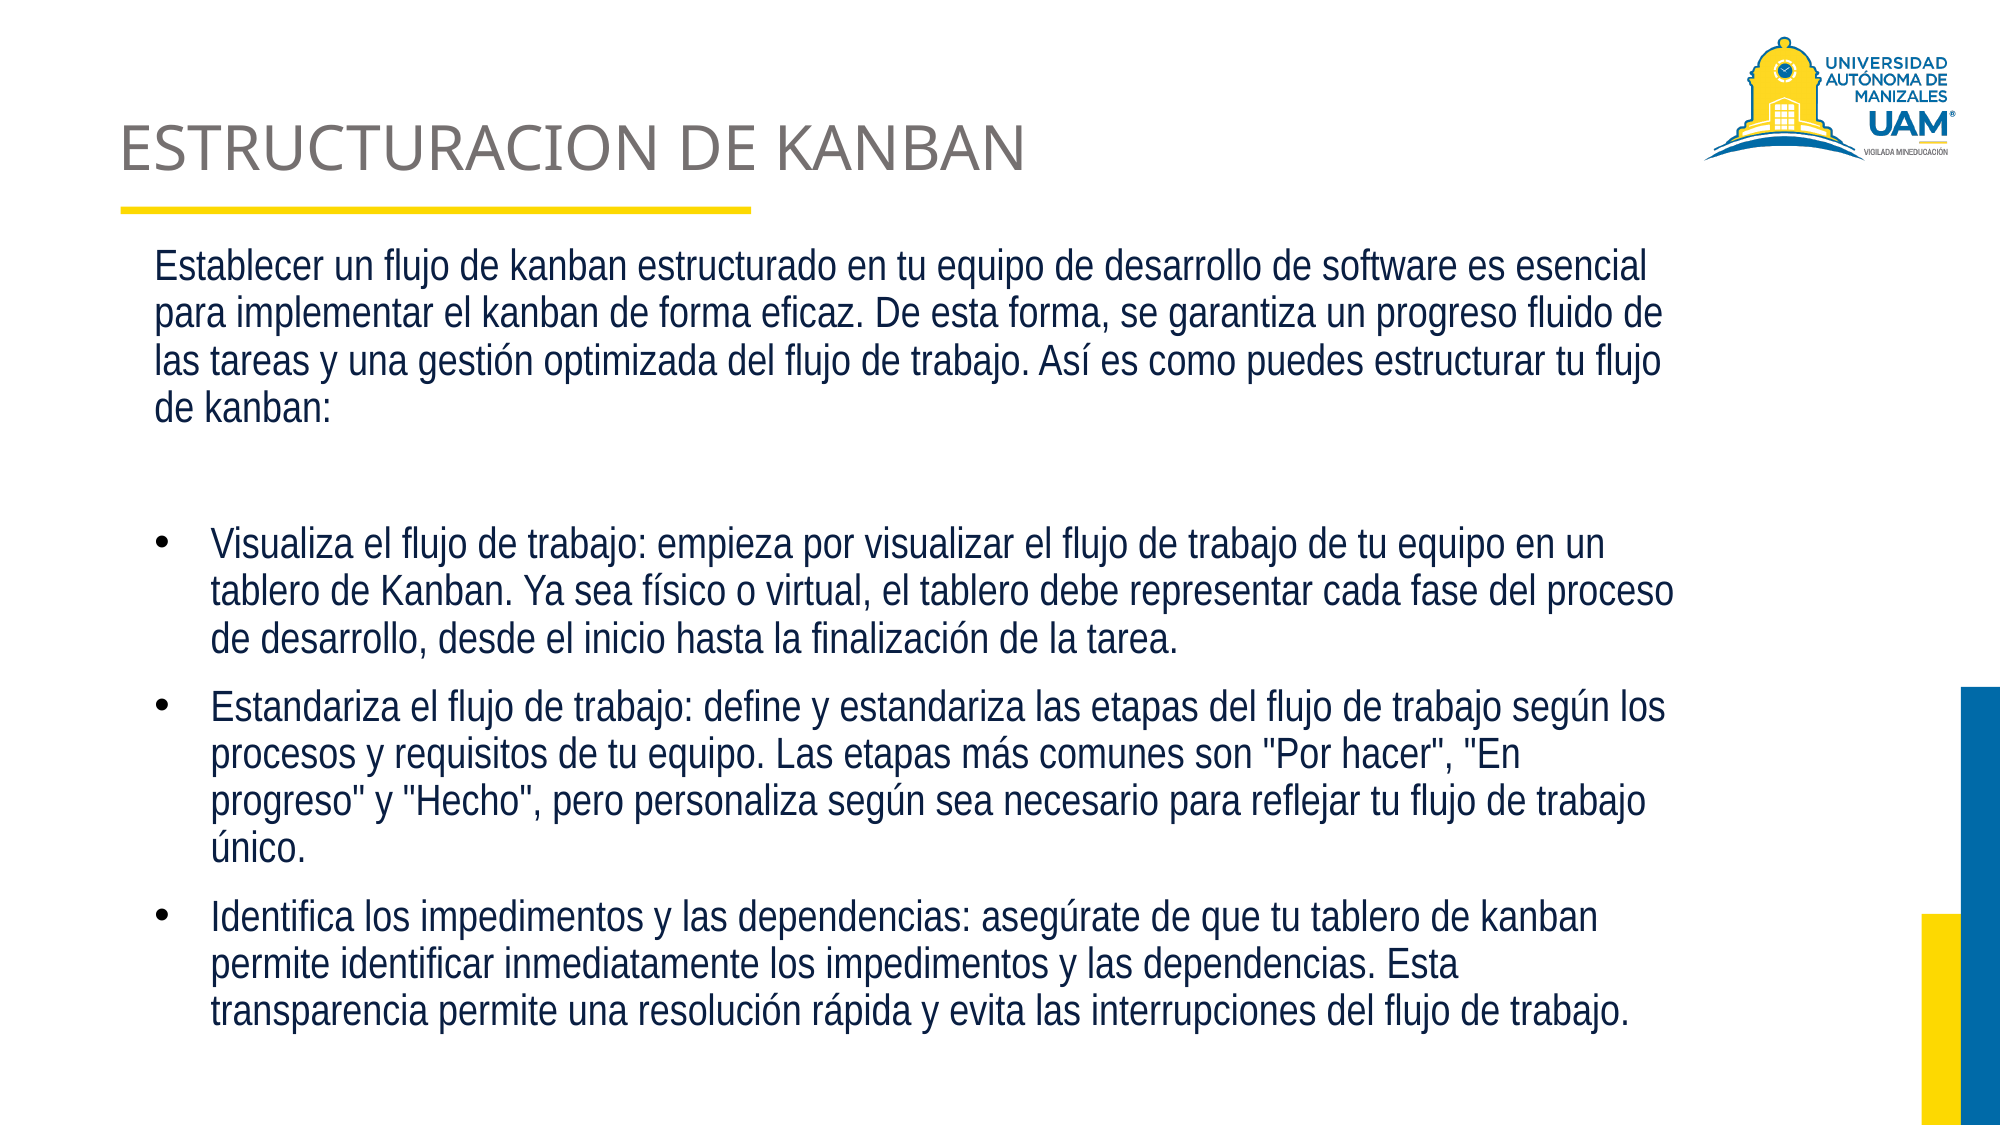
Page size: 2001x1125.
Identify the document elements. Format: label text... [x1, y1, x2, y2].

text_box [120, 206, 752, 215]
list Establecer un flujo de kanban estructurado en tu equipo de desarrollo de software es esencial para implementar el kanban de forma eficaz. De esta forma, se garantiza un progreso fluido de las tareas y una gestión optimizada del flujo de trabajo. Así es como puedes estructurar tu flujo de kanban: Visualiza el flujo de trabajo: empieza por visualizar el flujo de trabajo de tu equipo en un tablero de Kanban. Ya sea físico o virtual, el tablero debe representar cada fase del proceso de desarrollo, desde el inicio hasta la finalización de la tarea. Estandariza el flujo de trabajo: define y estandariza las etapas del flujo de trabajo según los procesos y requisitos de tu equipo. Las etapas más comunes son "Por hacer", "En progreso" y "Hecho", pero personaliza según sea necesario para reflejar tu flujo de trabajo único. Identifica los impedimentos y las dependencias: asegúrate de que tu tablero de kanban permite identificar inmediatamente los impedimentos y las dependencias. Esta transparencia permite una resolución rápida y evita las interrupciones del flujo de trabajo. [120, 235, 1703, 1059]
title ESTRUCTURACION DE KANBAN [103, 65, 1829, 236]
picture [1683, 13, 1976, 184]
